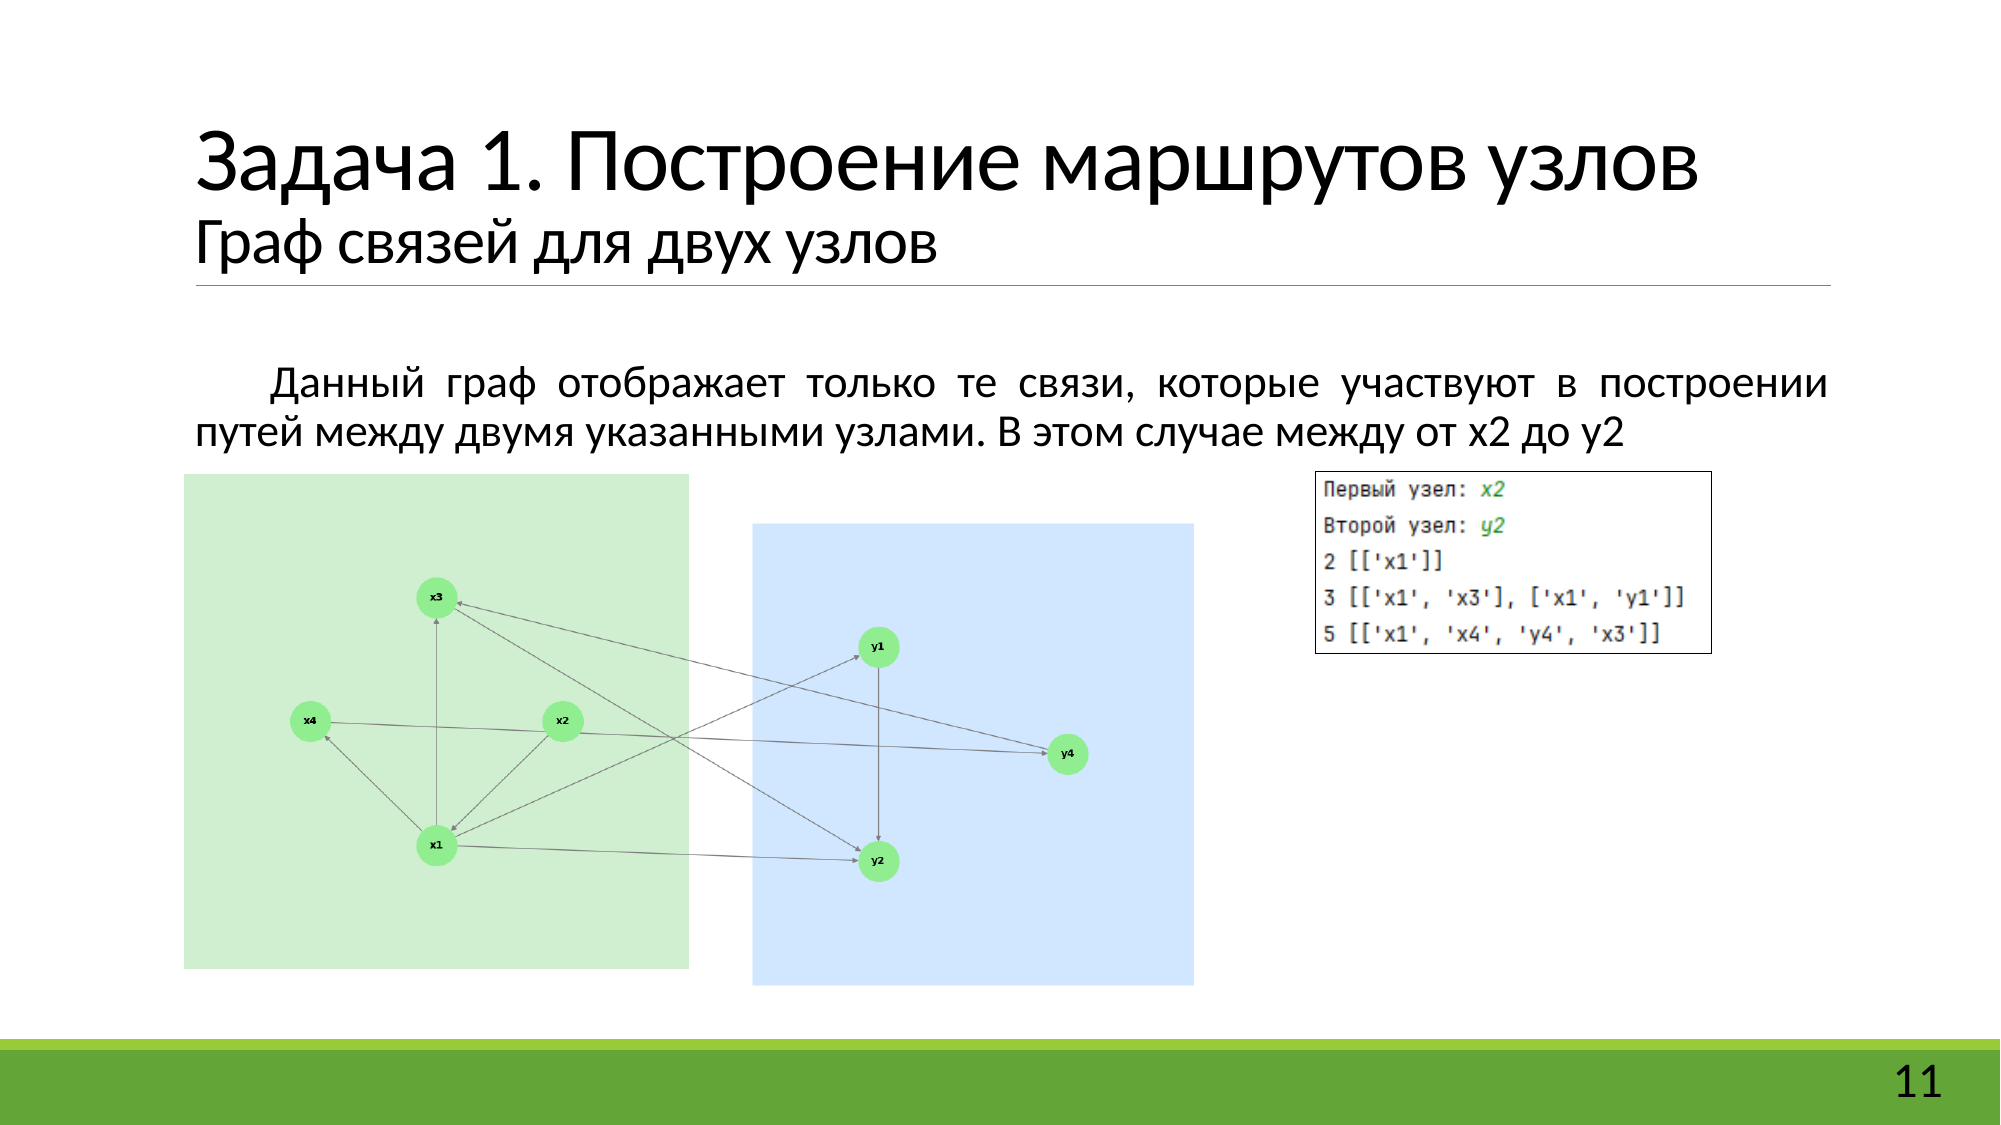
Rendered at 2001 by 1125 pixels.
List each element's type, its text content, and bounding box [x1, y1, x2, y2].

list Данный граф отображает только те связи, которые участвуют в построении путей между двумя указанными узлами. В этом случае между от x2 до y2 [180, 350, 1830, 988]
picture [179, 470, 1199, 988]
picture [1314, 470, 1713, 655]
title Задача 1. Построение маршрутов узлов Граф связей для двух узлов [180, 47, 1830, 285]
slide_number 11 [1830, 1048, 1958, 1108]
